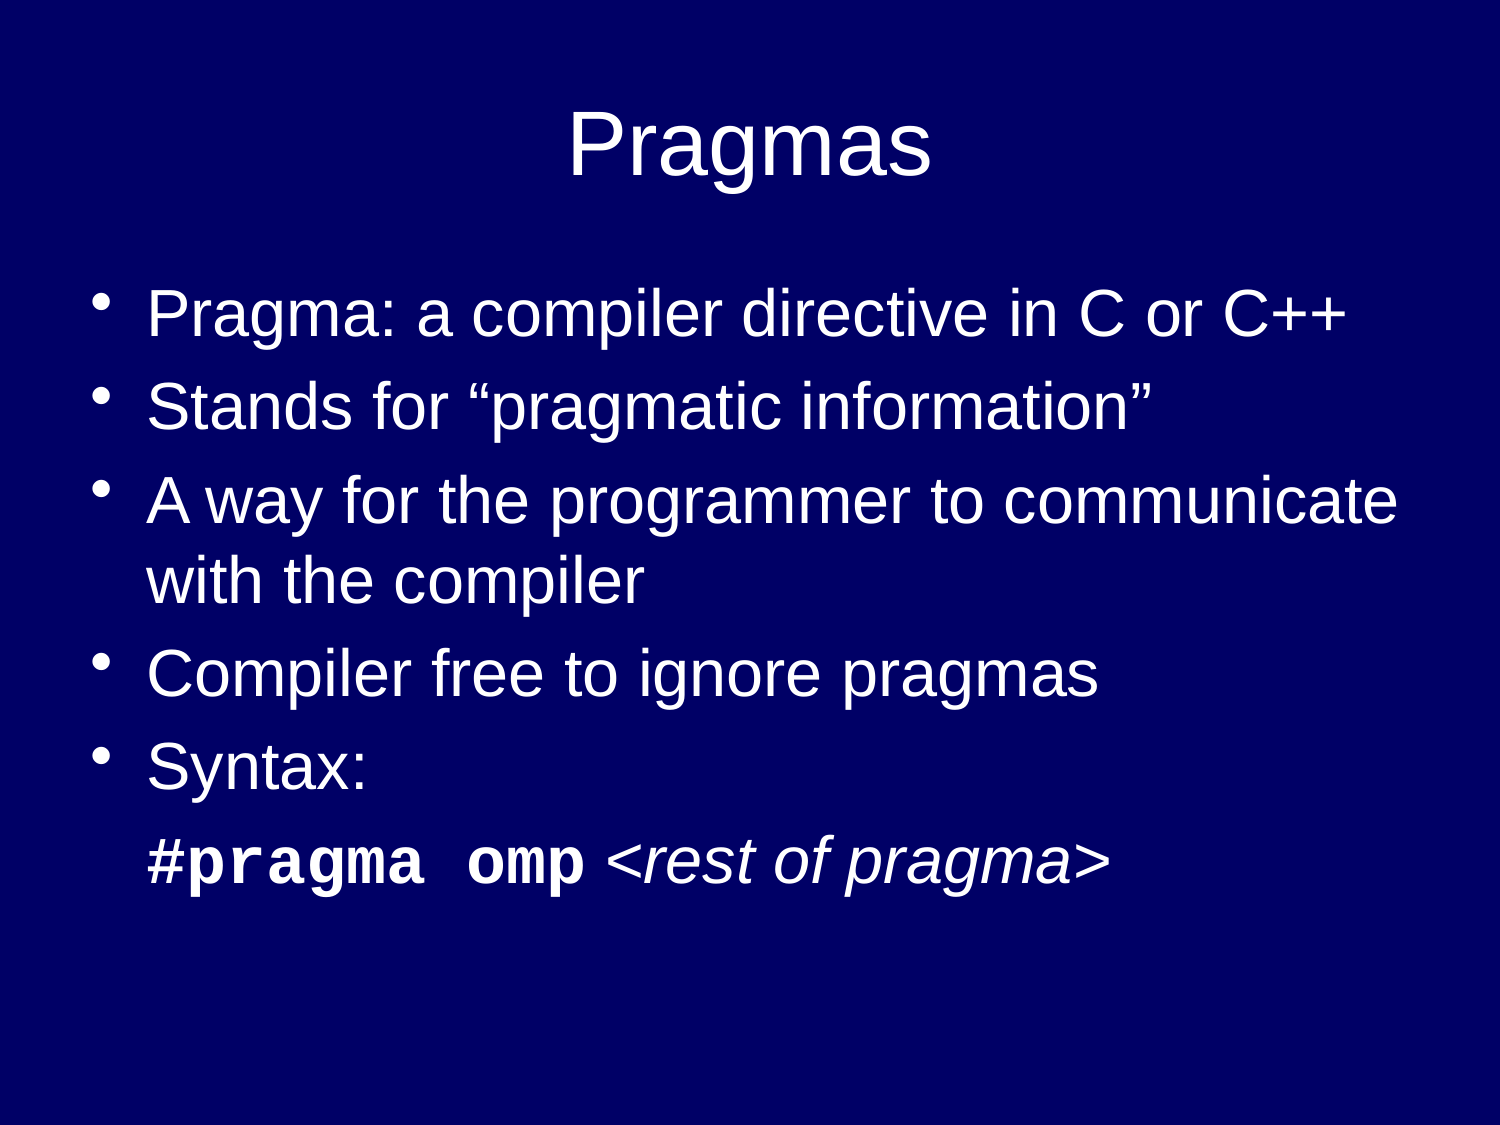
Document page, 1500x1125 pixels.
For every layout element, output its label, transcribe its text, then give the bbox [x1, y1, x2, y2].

list Pragma: a compiler directive in C or C++ Stands for “pragmatic information” A way for the programmer to communicate with the compiler Compiler free to ignore pragmas Syntax: #pragma omp <rest of pragma> [74, 262, 1426, 1006]
title Pragmas [74, 44, 1426, 233]
